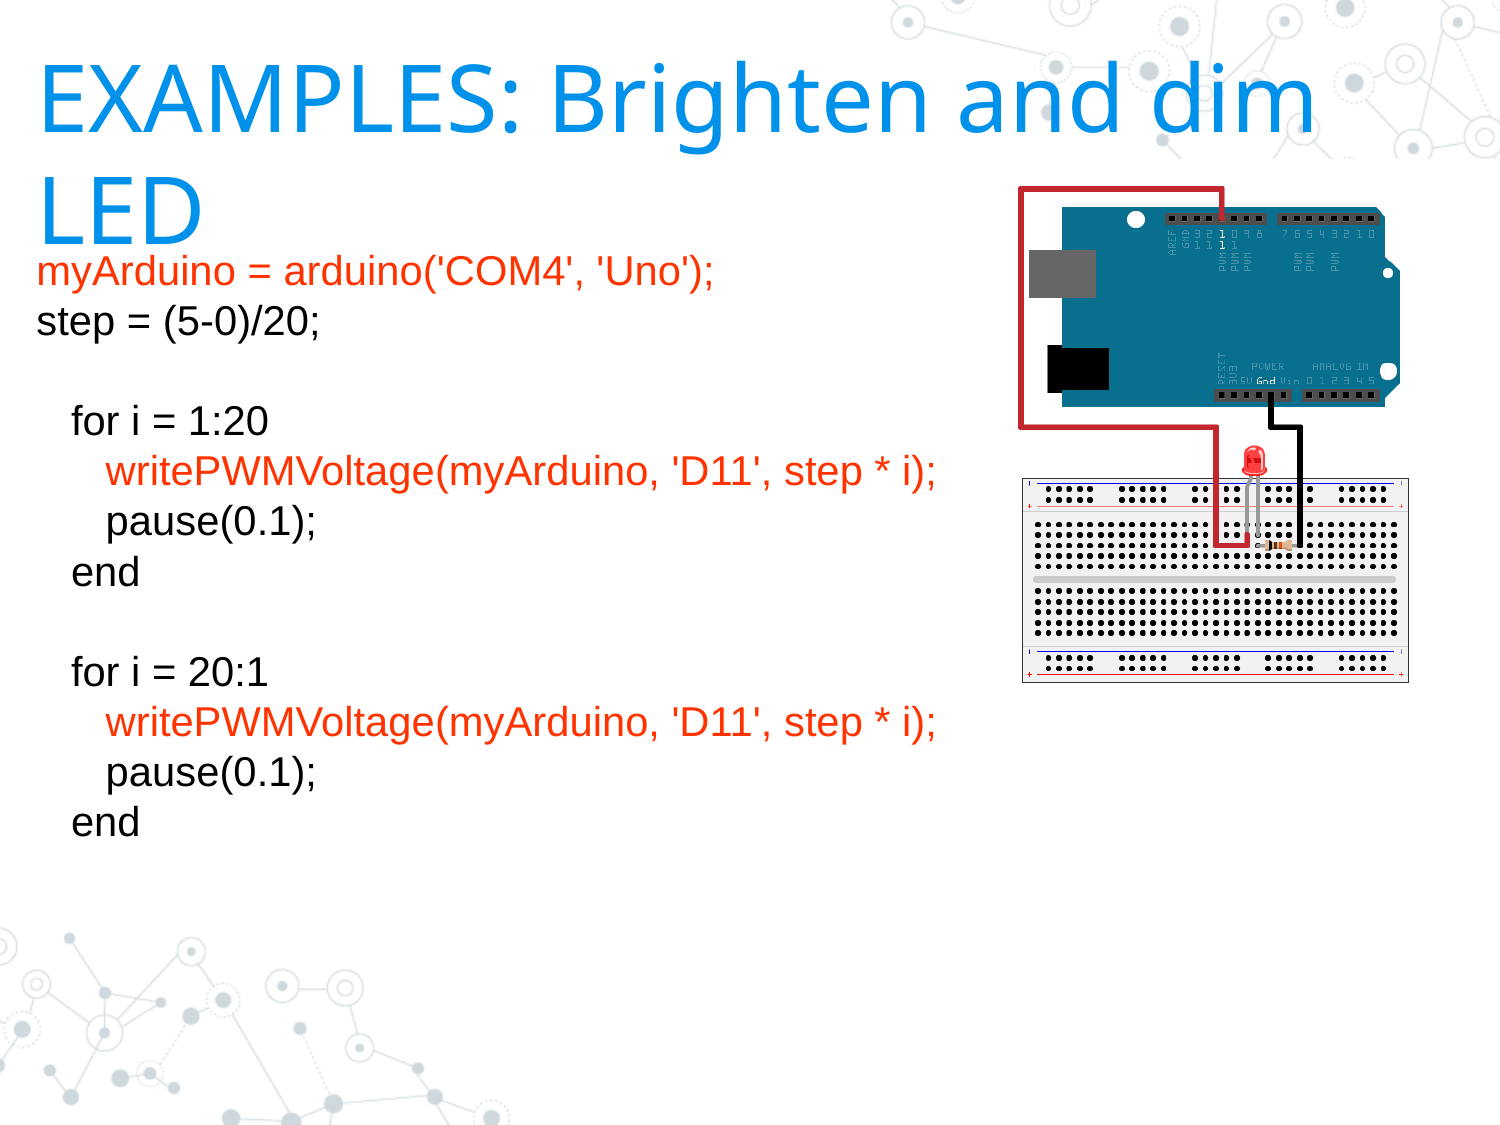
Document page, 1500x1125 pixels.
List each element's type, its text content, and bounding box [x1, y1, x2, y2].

text_box myArduino = arduino('COM4', 'Uno'); step = (5-0)/20; for i = 1:20 writePWMVoltage(myArduino, 'D11', step * i); pause(0.1); end for i = 20:1 writePWMVoltage(myArduino, 'D11', step * i); pause(0.1); end [21, 236, 1028, 852]
text_box EXAMPLES: Brighten and dim LED [21, 30, 1476, 236]
picture [0, 0, 1500, 1125]
